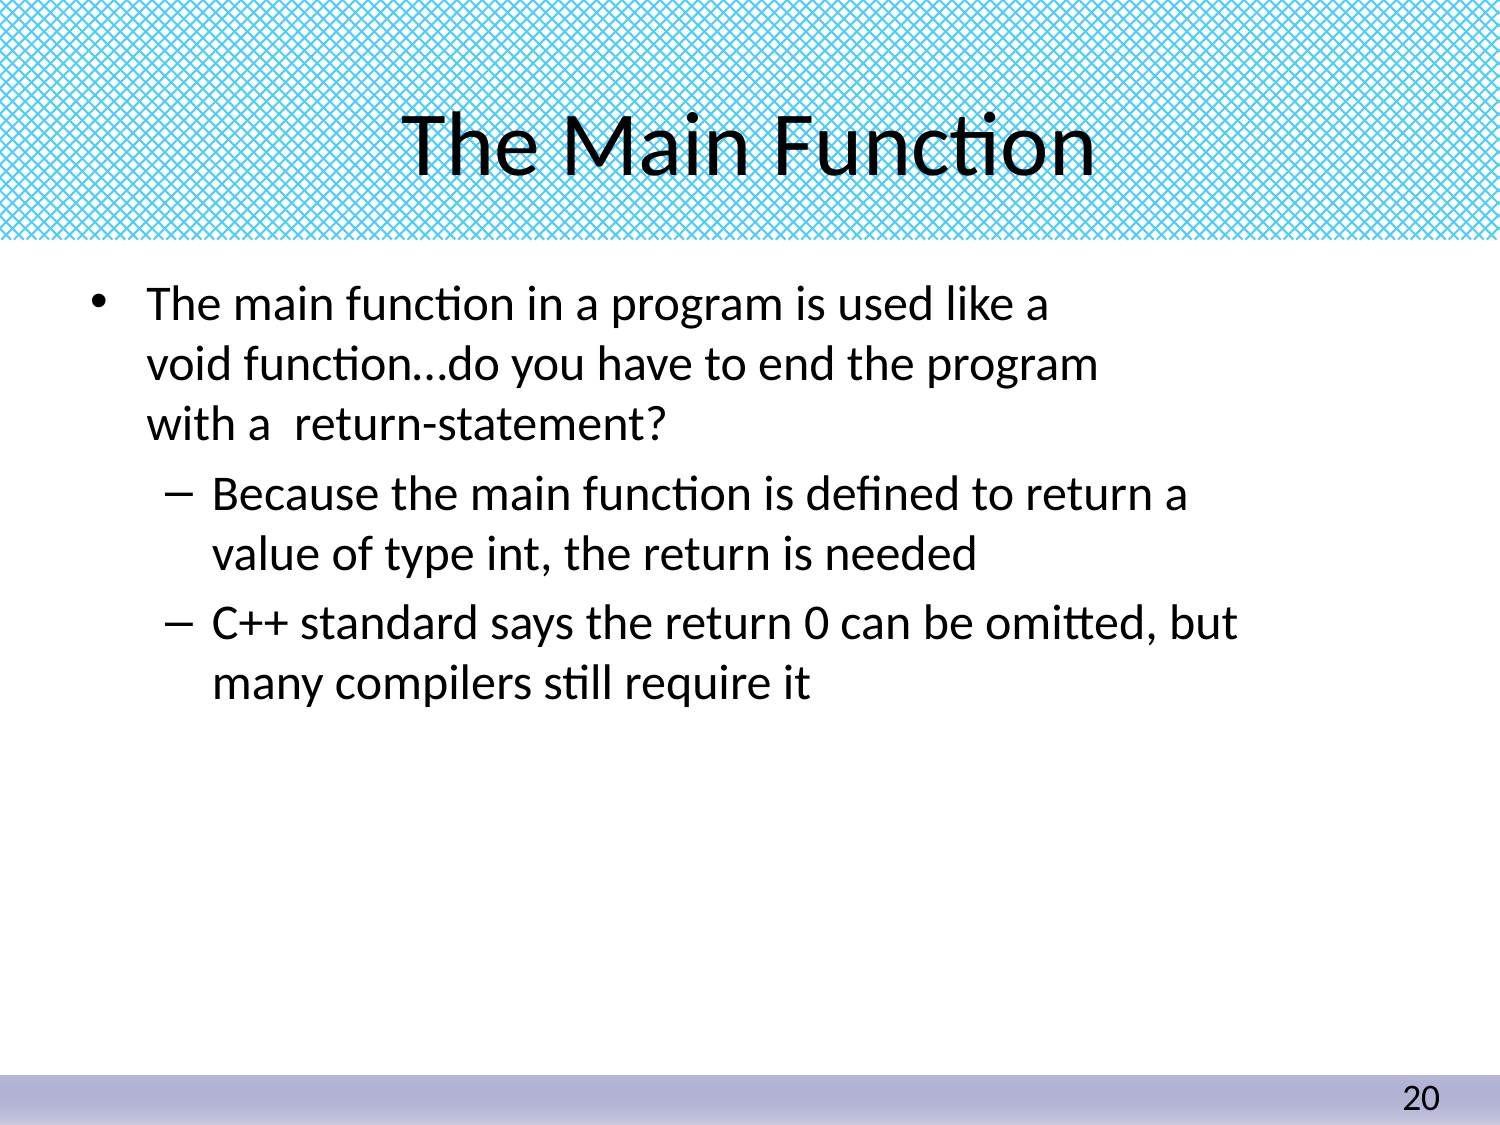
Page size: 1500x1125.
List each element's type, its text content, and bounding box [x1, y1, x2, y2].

title The Main Function [75, 45, 1425, 233]
list The main function in a program is used like a void function…do you have to end the program with a return-statement? Because the main function is defined to return a value of type int, the return is needed C++ standard says the return 0 can be omitted, but many compilers still require it [75, 262, 1425, 1005]
